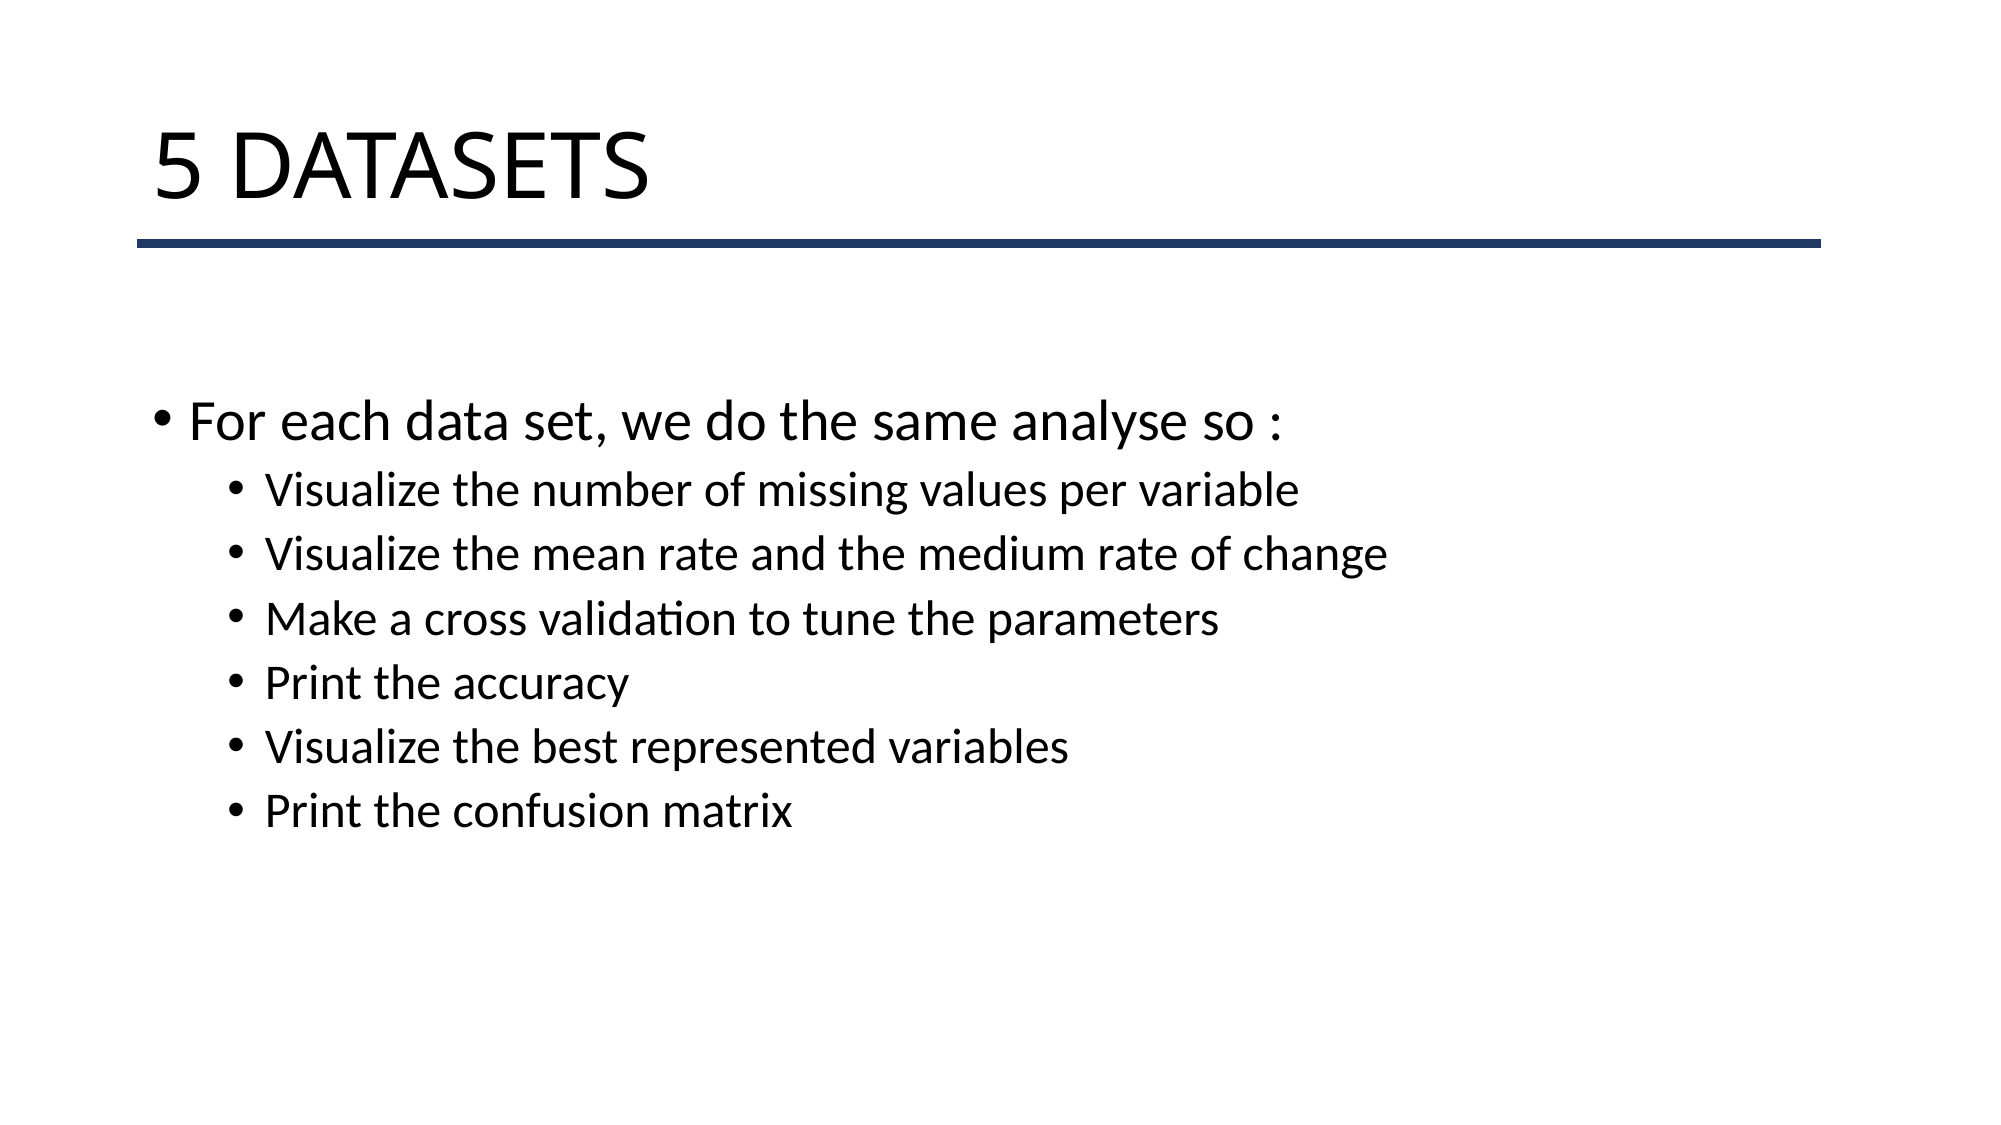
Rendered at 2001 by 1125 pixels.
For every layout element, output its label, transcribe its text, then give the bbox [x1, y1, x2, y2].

title 5 DATASETS [137, 59, 1863, 278]
list For each data set, we do the same analyse so : Visualize the number of missing values per variable Visualize the mean rate and the medium rate of change Make a cross validation to tune the parameters Print the accuracy Visualize the best represented variables Print the confusion matrix [137, 382, 1863, 1125]
